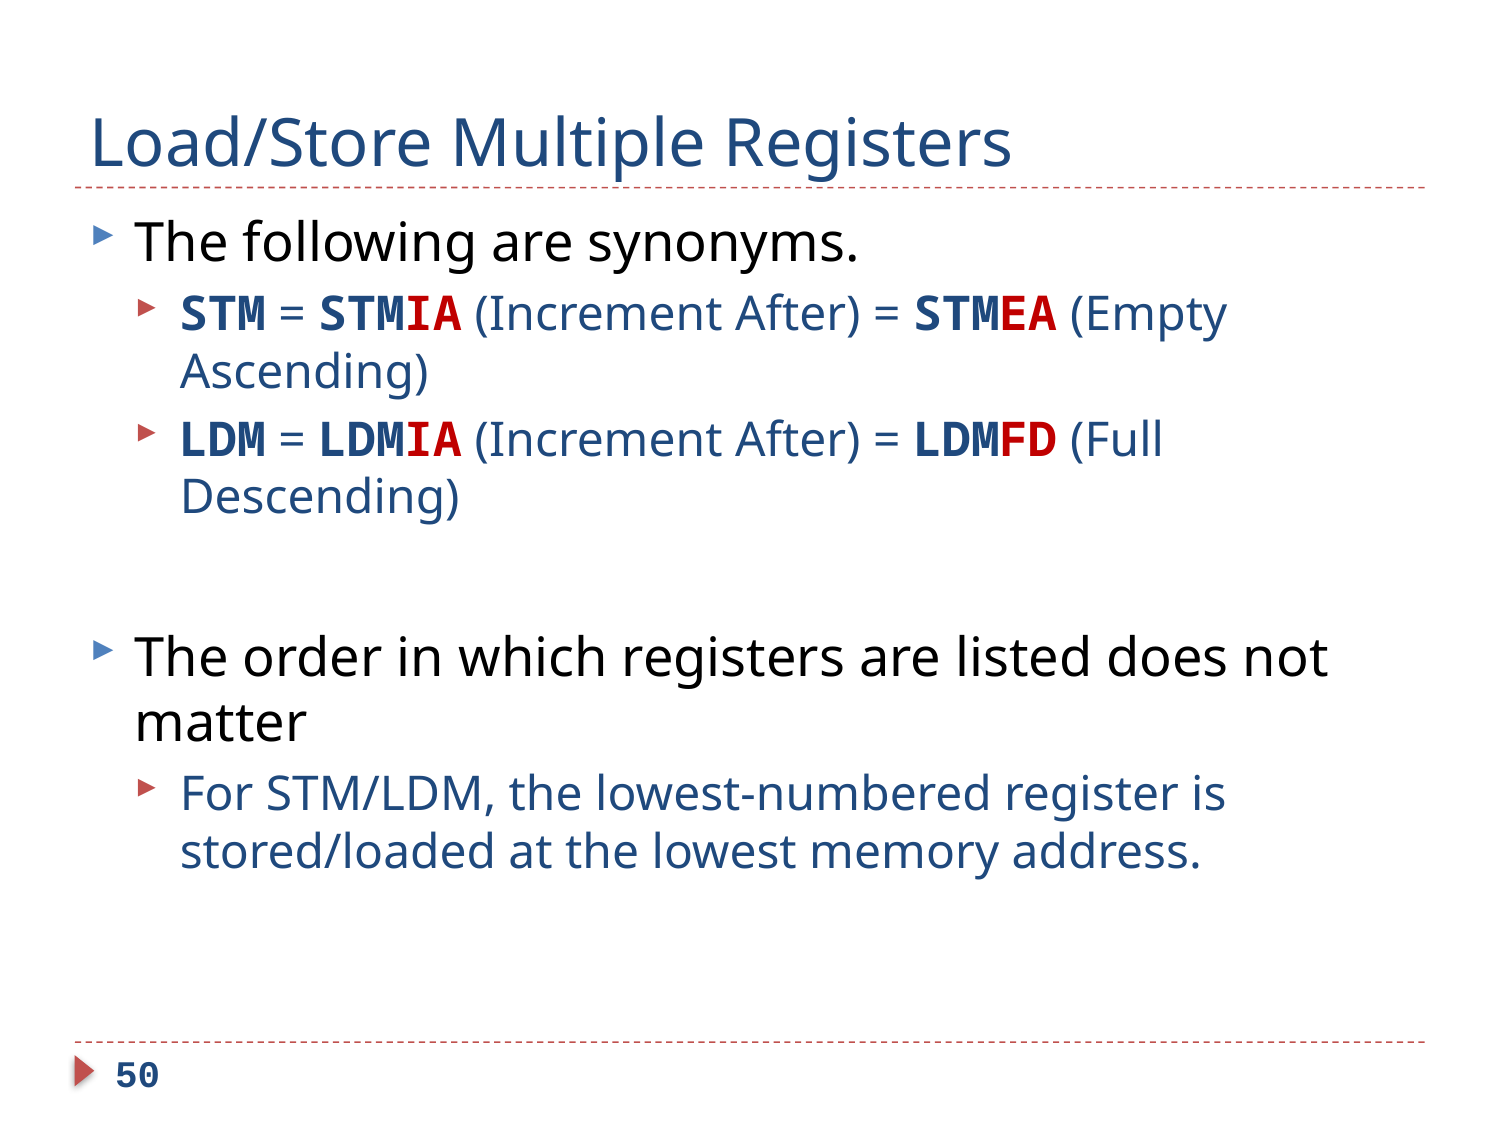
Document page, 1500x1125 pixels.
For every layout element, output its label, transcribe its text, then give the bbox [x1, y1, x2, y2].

slide_number 50 [100, 1042, 426, 1103]
title Load/Store Multiple Registers [75, 24, 1425, 188]
list The following are synonyms. STM = STMIA (Increment After) = STMEA (Empty Ascending) LDM = LDMIA (Increment After) = LDMFD (Full Descending) The order in which registers are listed does not matter For STM/LDM, the lowest-numbered register is stored/loaded at the lowest memory address. [75, 200, 1425, 1010]
